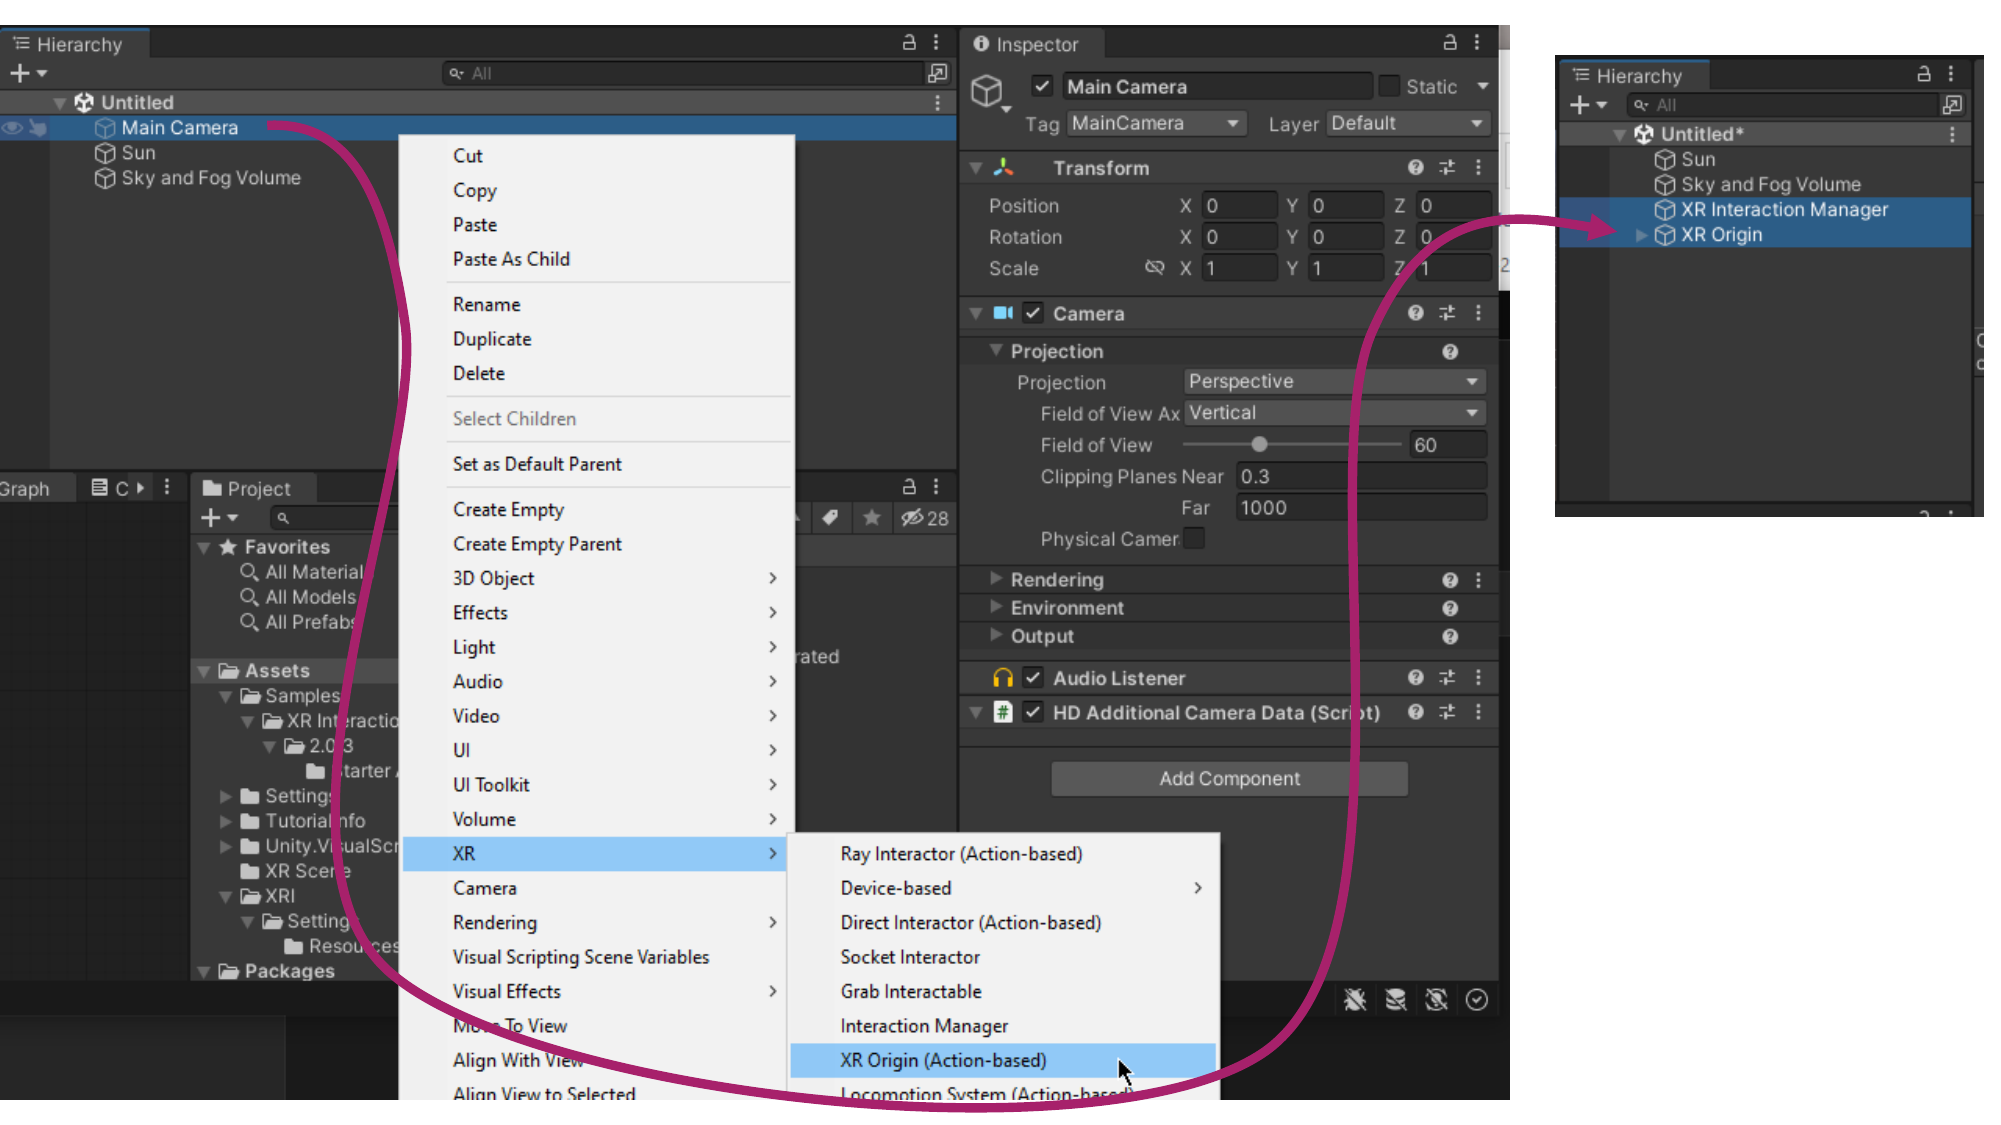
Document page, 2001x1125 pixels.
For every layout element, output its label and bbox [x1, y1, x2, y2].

text_box [812, 1100, 1118, 1109]
picture [0, 25, 1510, 1100]
picture [1555, 55, 1984, 517]
text_box [1510, 219, 1555, 227]
